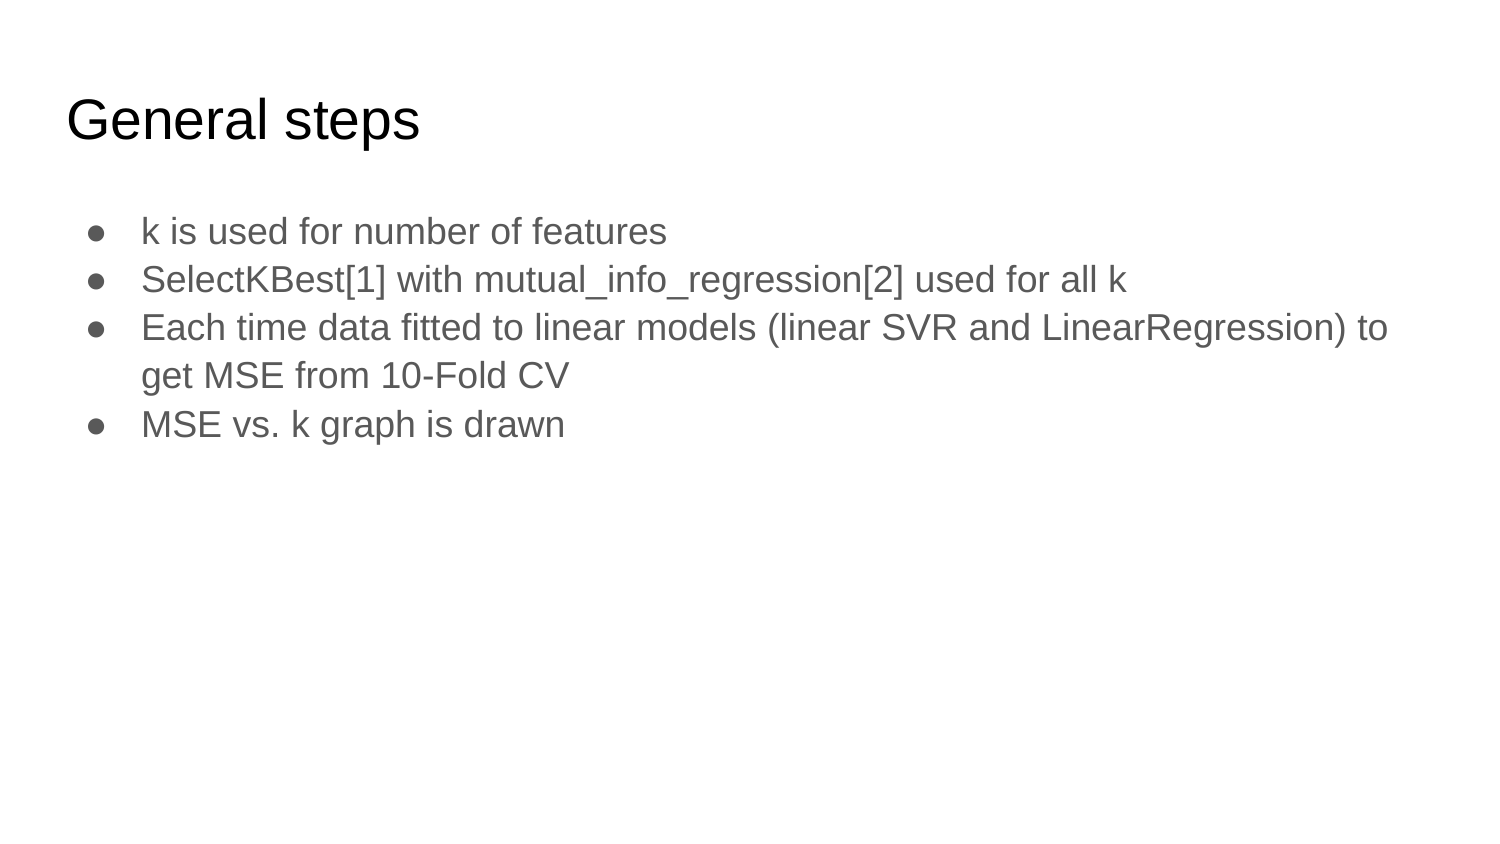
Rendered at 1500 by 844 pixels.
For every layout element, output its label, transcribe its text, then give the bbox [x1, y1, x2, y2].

list k is used for number of features SelectKBest[1] with mutual_info_regression[2] used for all k Each time data fitted to linear models (linear SVR and LinearRegression) to get MSE from 10-Fold CV MSE vs. k graph is drawn [51, 189, 1449, 750]
title General steps [51, 72, 1449, 167]
